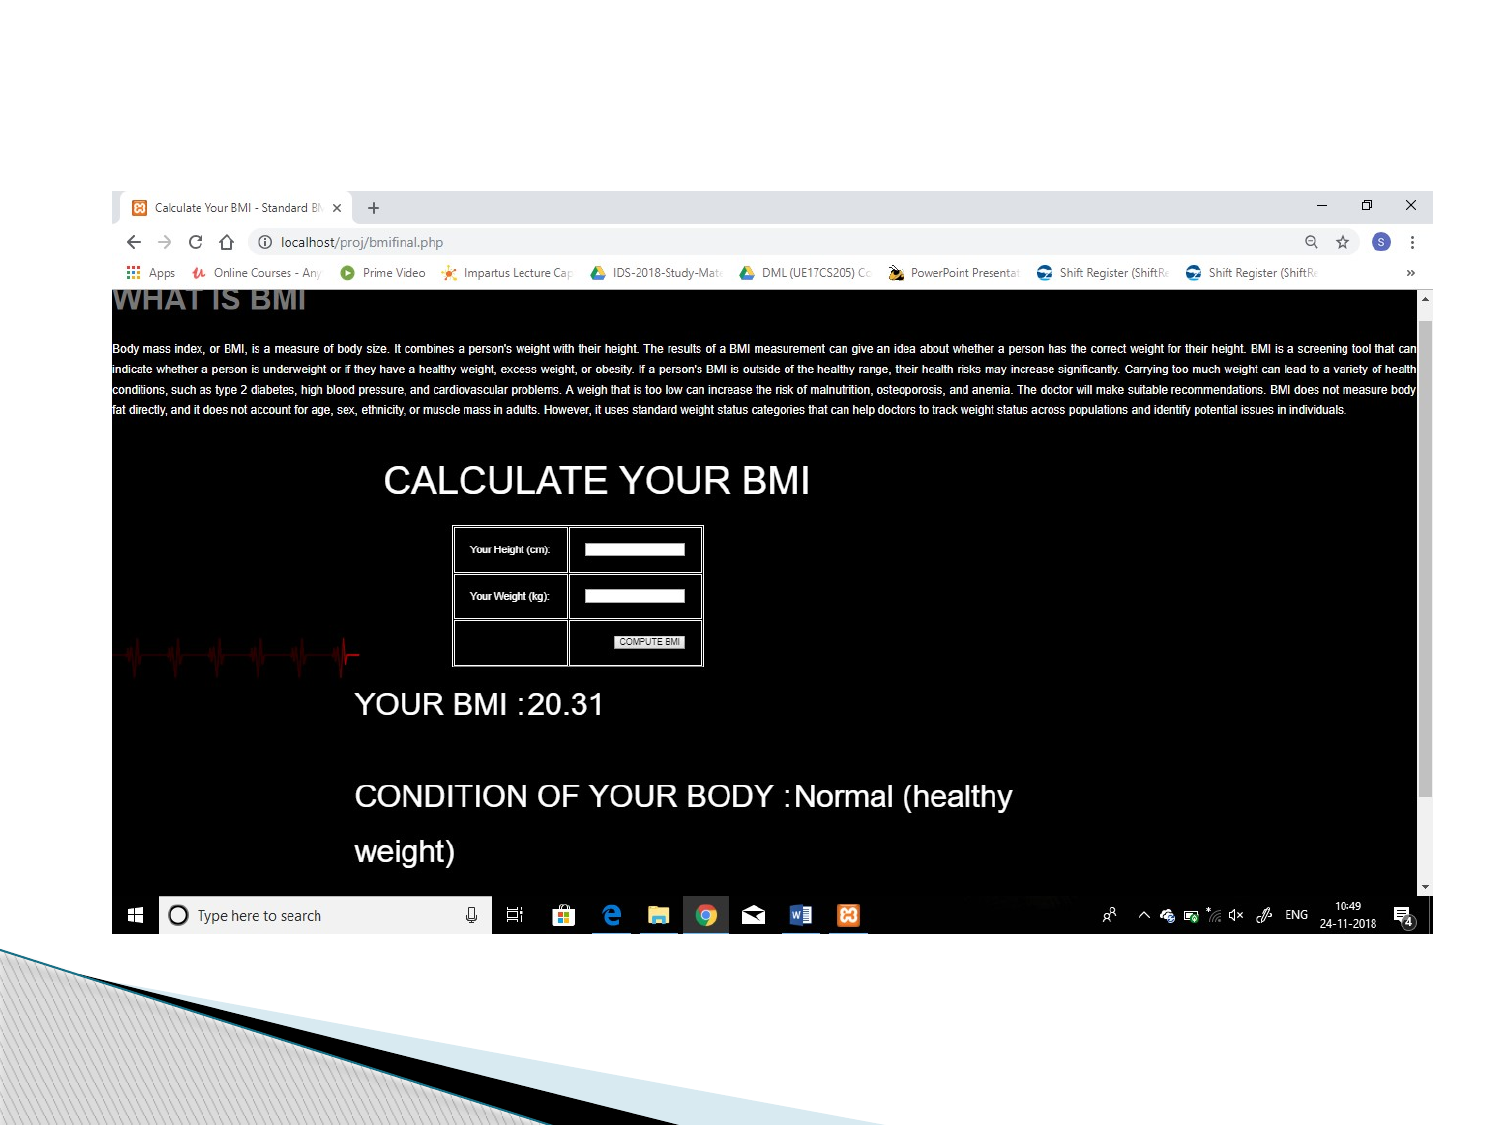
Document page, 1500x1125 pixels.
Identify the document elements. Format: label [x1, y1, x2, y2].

list [112, 190, 1434, 934]
